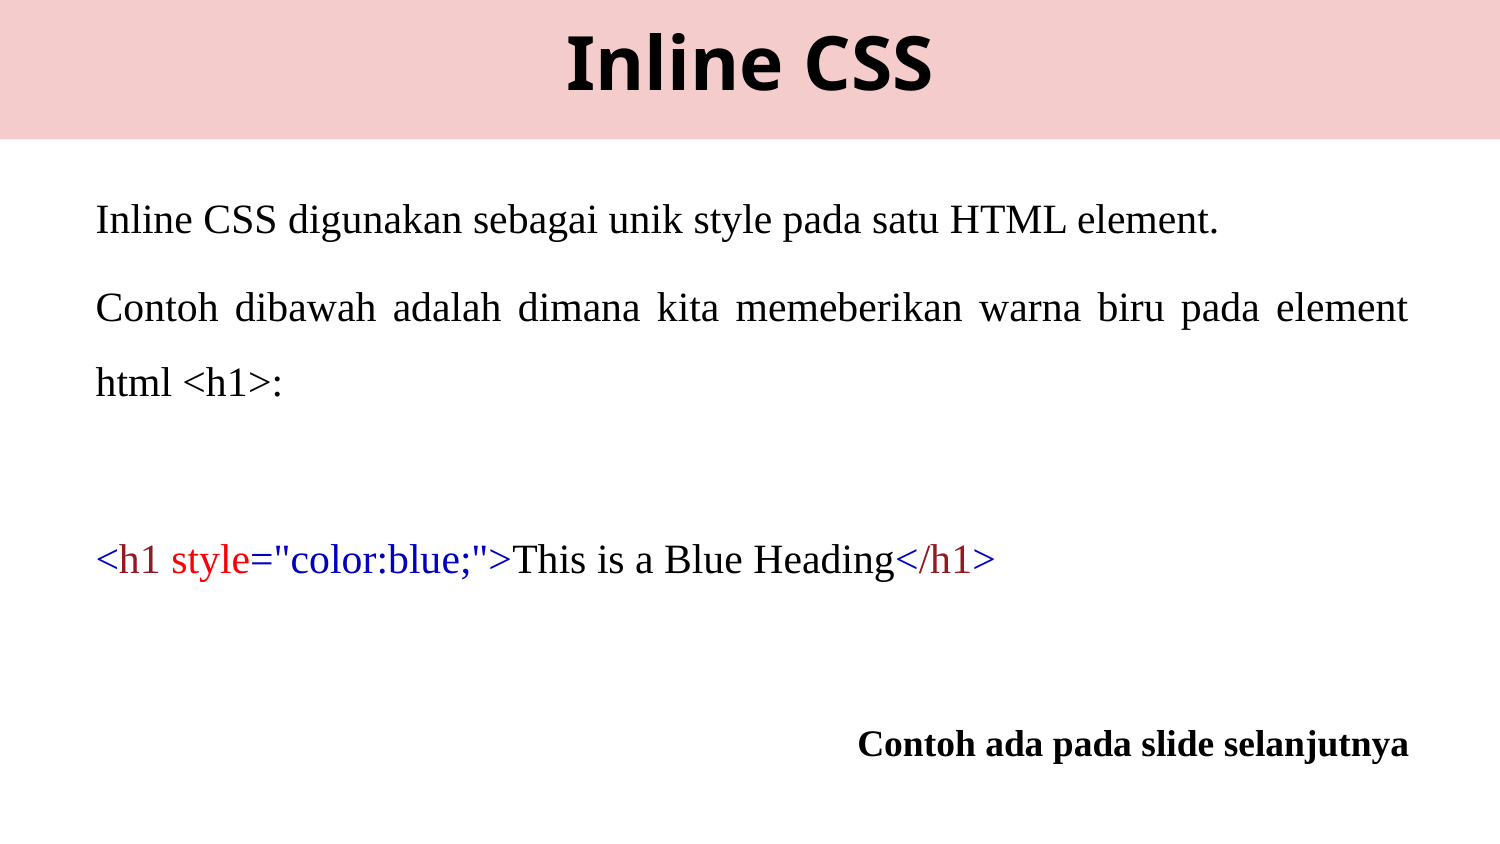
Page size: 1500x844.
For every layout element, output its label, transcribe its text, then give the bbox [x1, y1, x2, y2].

text_box Inline CSS [0, 0, 1500, 140]
text_box Inline CSS digunakan sebagai unik style pada satu HTML element. Contoh dibawah adalah dimana kita memeberikan warna biru pada element html <h1>: <h1 style="color:blue;">This is a Blue Heading</h1> Contoh ada pada slide selanjutnya [80, 151, 1425, 780]
